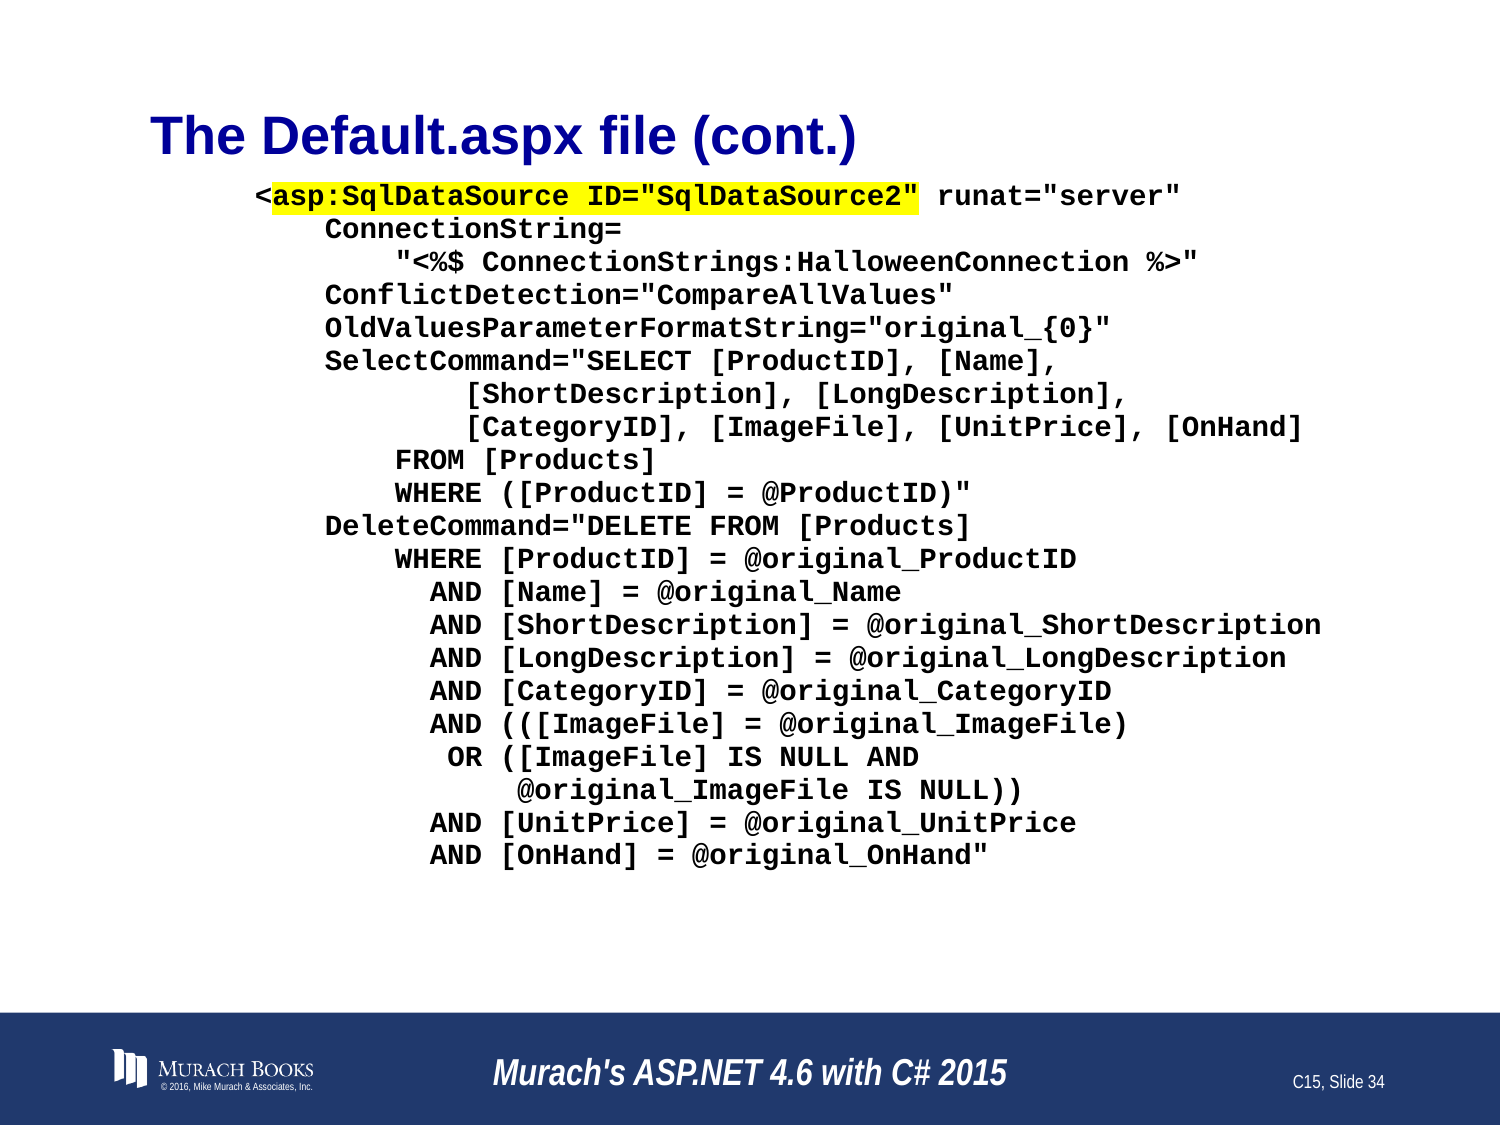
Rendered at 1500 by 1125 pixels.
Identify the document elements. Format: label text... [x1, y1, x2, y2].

title The Default.aspx file (cont.) [150, 99, 1350, 166]
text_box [149, 181, 1378, 1002]
slide_number Murach's ASP.NET 4.6 with C# 2015 [463, 1025, 1050, 1100]
slide_number C15, Slide 34 [1087, 1025, 1400, 1100]
footer © 2016, Mike Murach & Associates, Inc. [12, 1025, 463, 1100]
